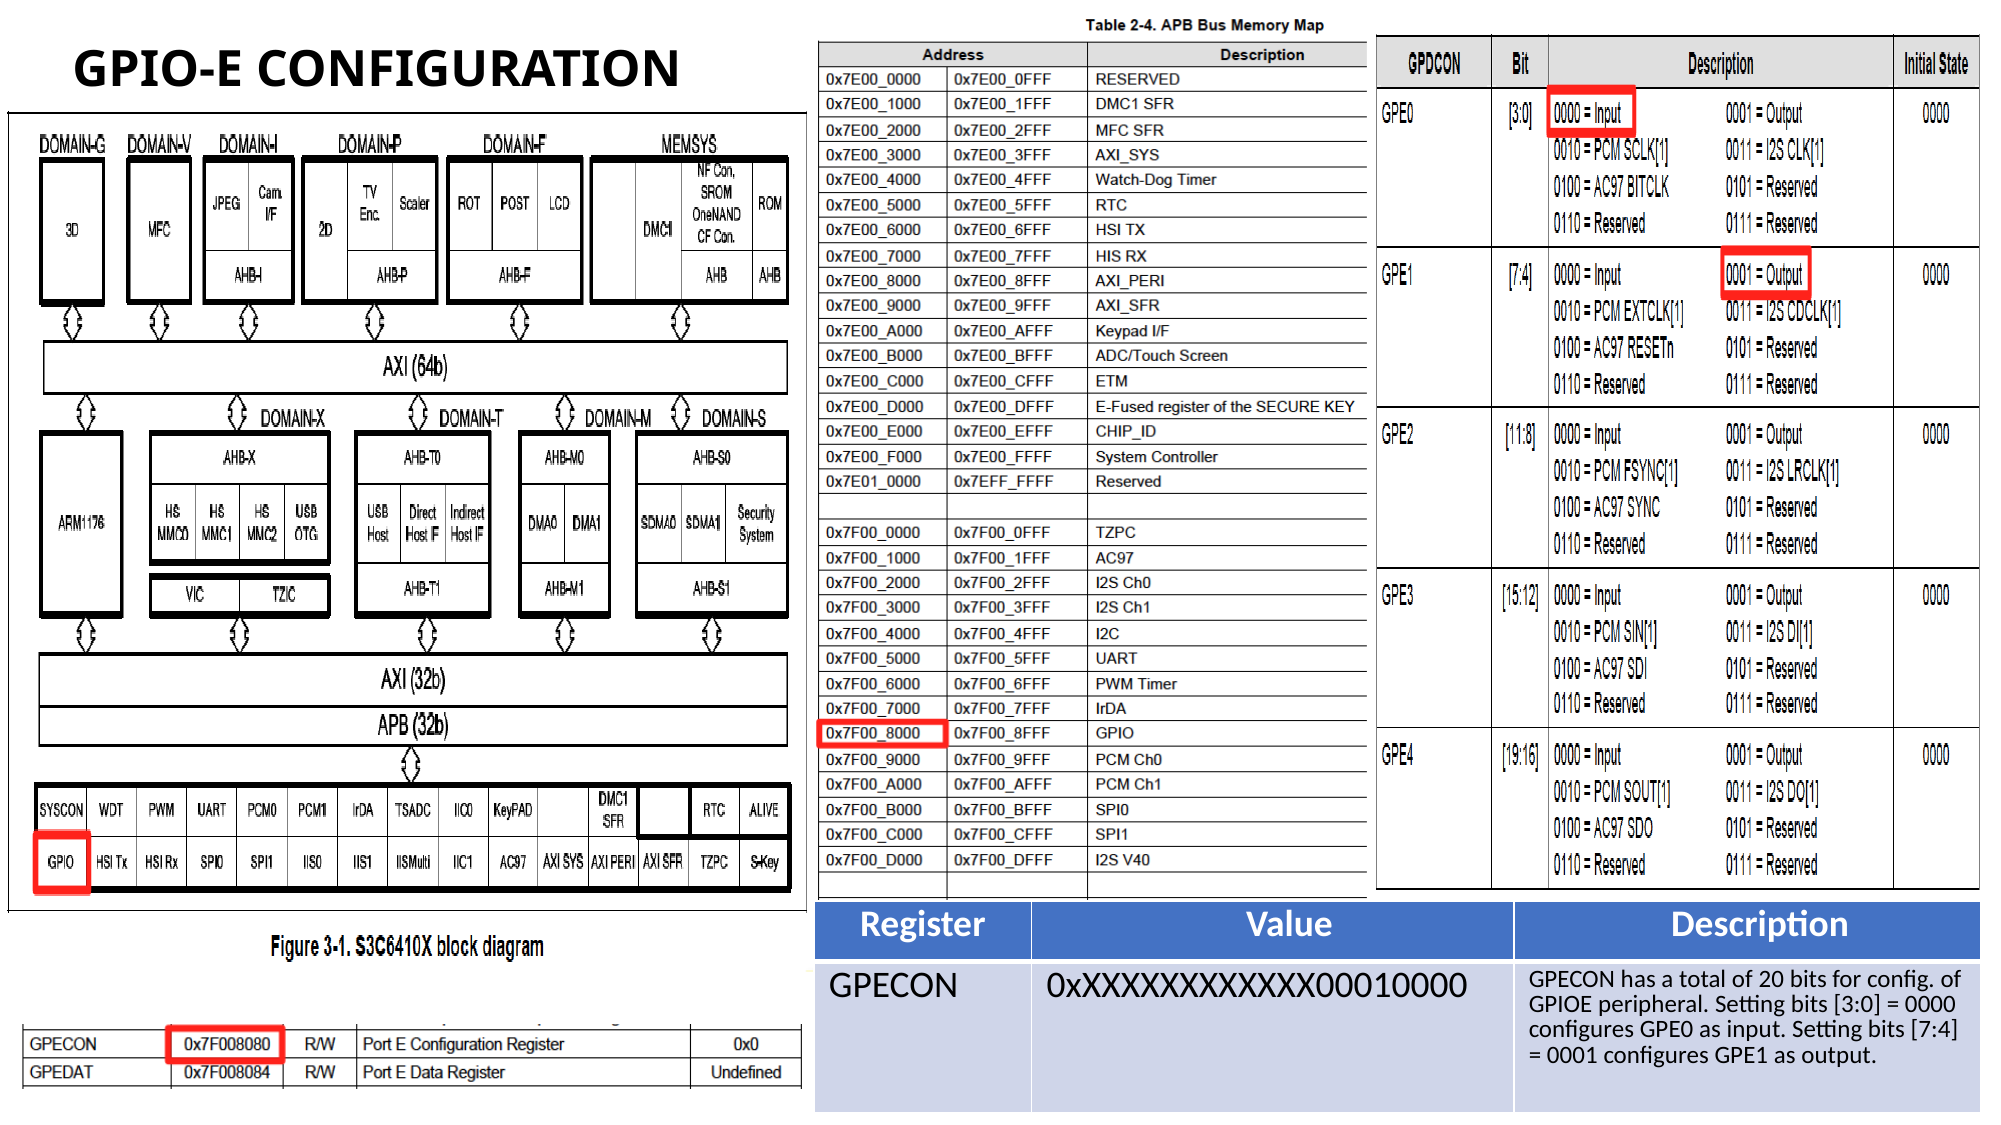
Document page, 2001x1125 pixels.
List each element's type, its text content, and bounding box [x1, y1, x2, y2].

table_cell GPECON has a total of 20 bits for config. of GPIOE peripheral. Setting bits [3:0] = 0000 configures GPE0 as input. Setting bits [7:4] = 0001 configures GPE1 as output. [1515, 964, 1980, 1112]
table_header Value [1032, 902, 1513, 959]
table_header Register [815, 938, 1031, 959]
picture [812, 12, 1982, 938]
picture [0, 1024, 813, 1089]
table_header Description [1515, 902, 1980, 959]
table_cell 0xXXXXXXXXXXXX00010000 [1032, 964, 1513, 1112]
title GPIO-E CONFIGURATION [57, 25, 740, 97]
table_cell GPECON [815, 964, 1031, 1112]
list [0, 97, 813, 972]
